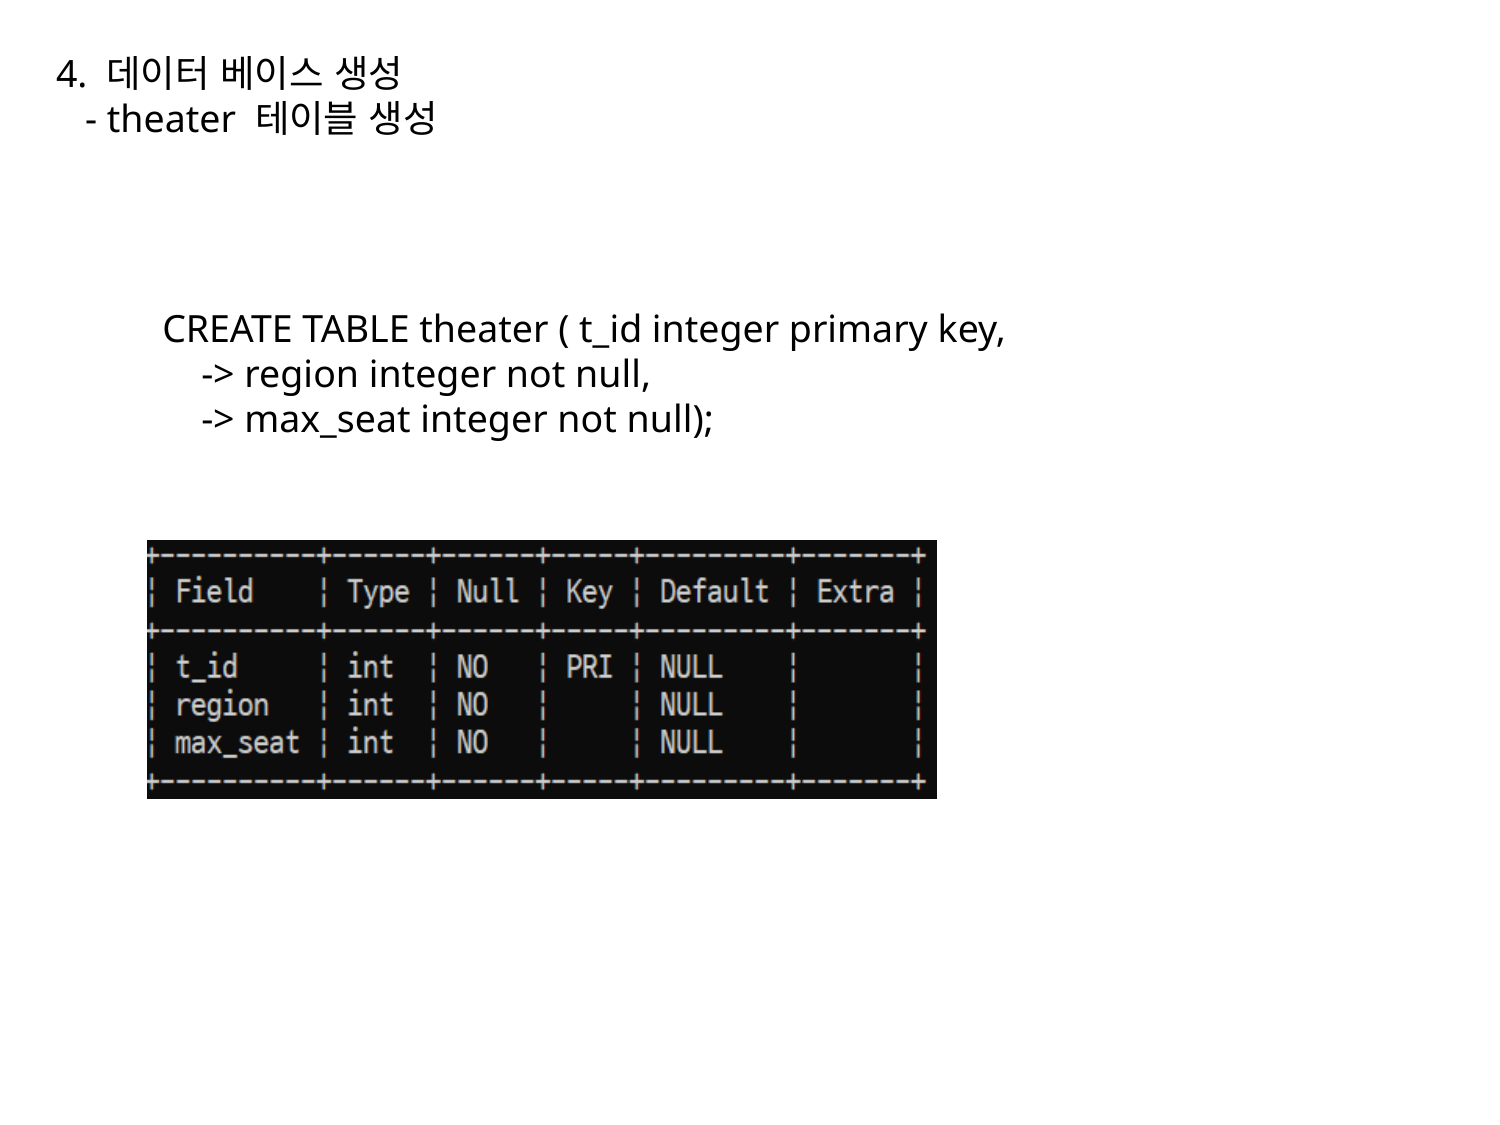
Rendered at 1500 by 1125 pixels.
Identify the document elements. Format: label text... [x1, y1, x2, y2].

text_box CREATE TABLE theater ( t_id integer primary key, -> region integer not null, -> max_seat integer not null); [147, 297, 1306, 448]
text_box 4. 데이터 베이스 생성 - theater 테이블 생성 [41, 42, 1471, 148]
picture [147, 540, 937, 799]
